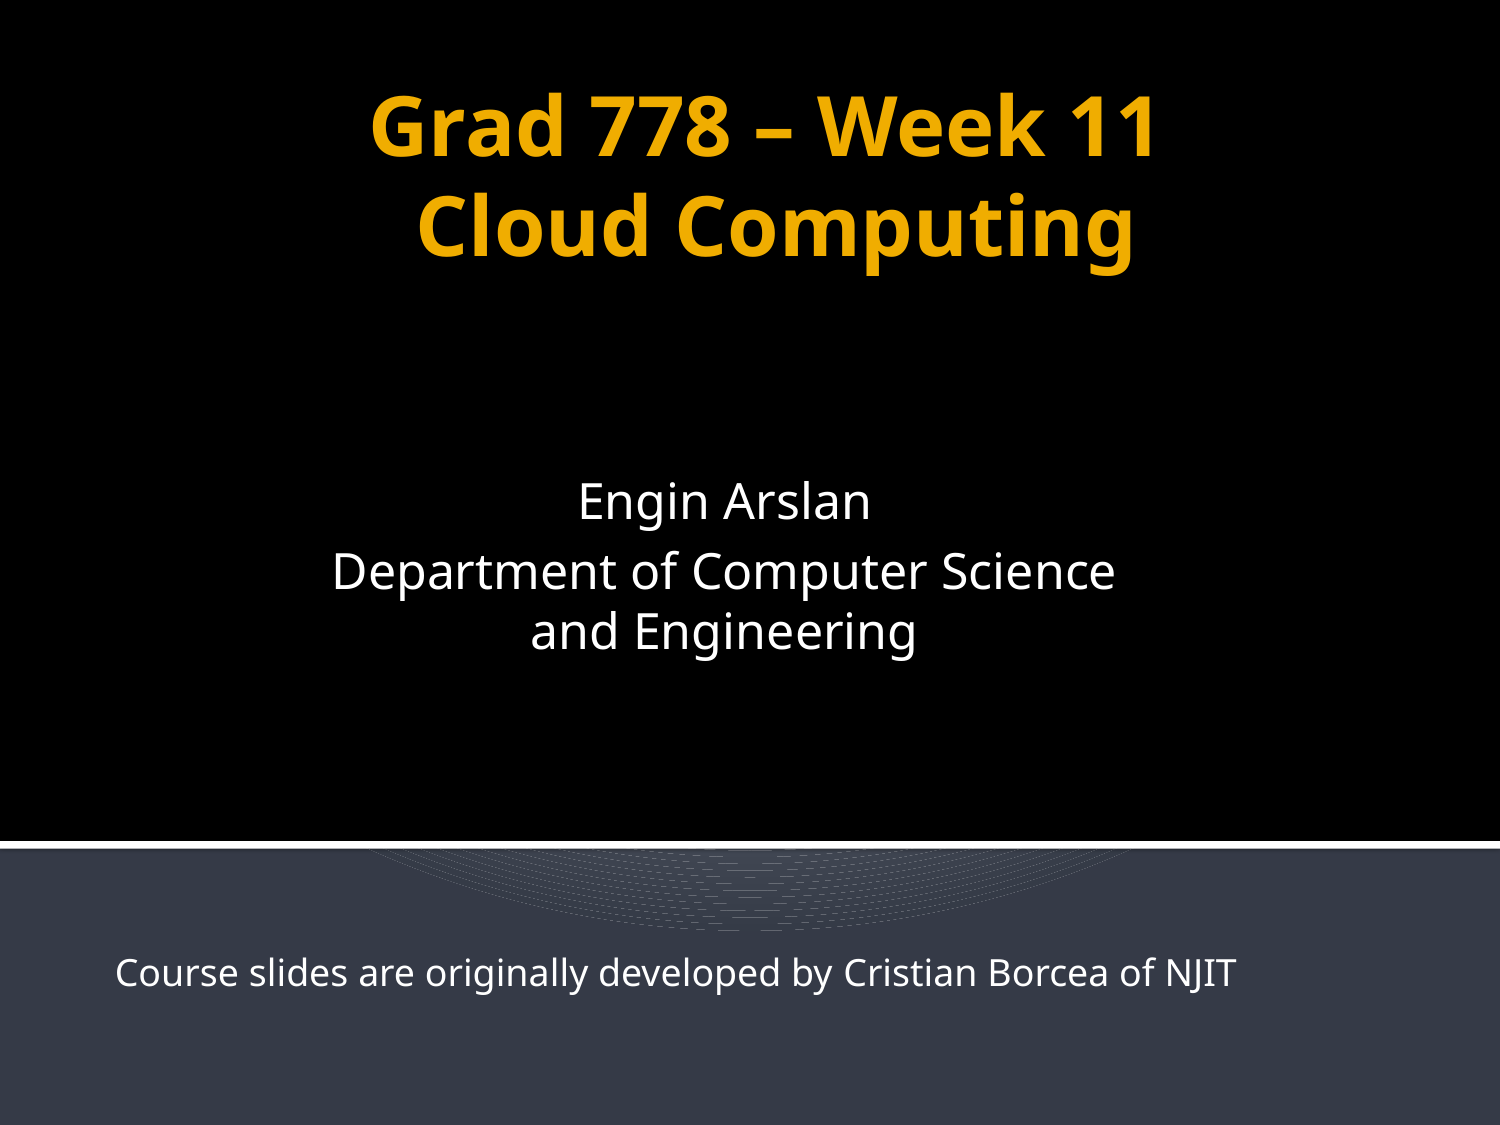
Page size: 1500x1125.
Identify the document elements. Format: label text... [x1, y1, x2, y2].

text_box Course slides are originally developed by Cristian Borcea of NJIT [99, 941, 1500, 1002]
text_box Engin Arslan Department of Computer Science and Engineering [287, 462, 1162, 709]
title Grad 778 – Week 11 Cloud Computing [50, 72, 1475, 348]
